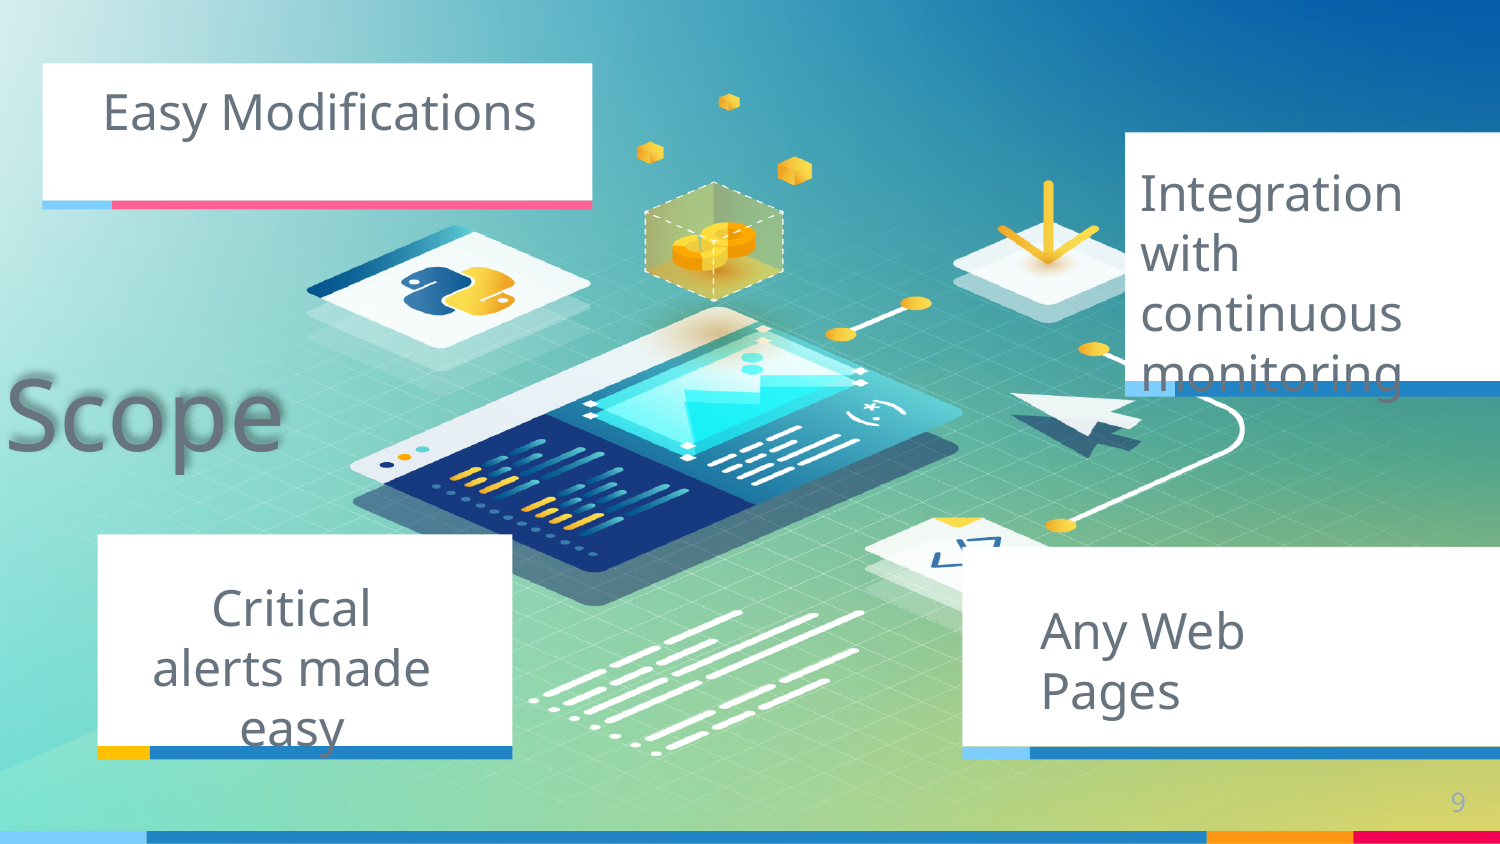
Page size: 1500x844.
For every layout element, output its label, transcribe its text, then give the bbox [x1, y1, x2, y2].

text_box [42, 63, 593, 210]
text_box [97, 534, 513, 760]
text_box Scope [0, 336, 313, 472]
picture [0, 0, 1500, 831]
slide_number 9 [1391, 770, 1482, 822]
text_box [962, 546, 1500, 760]
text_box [1124, 132, 1500, 397]
